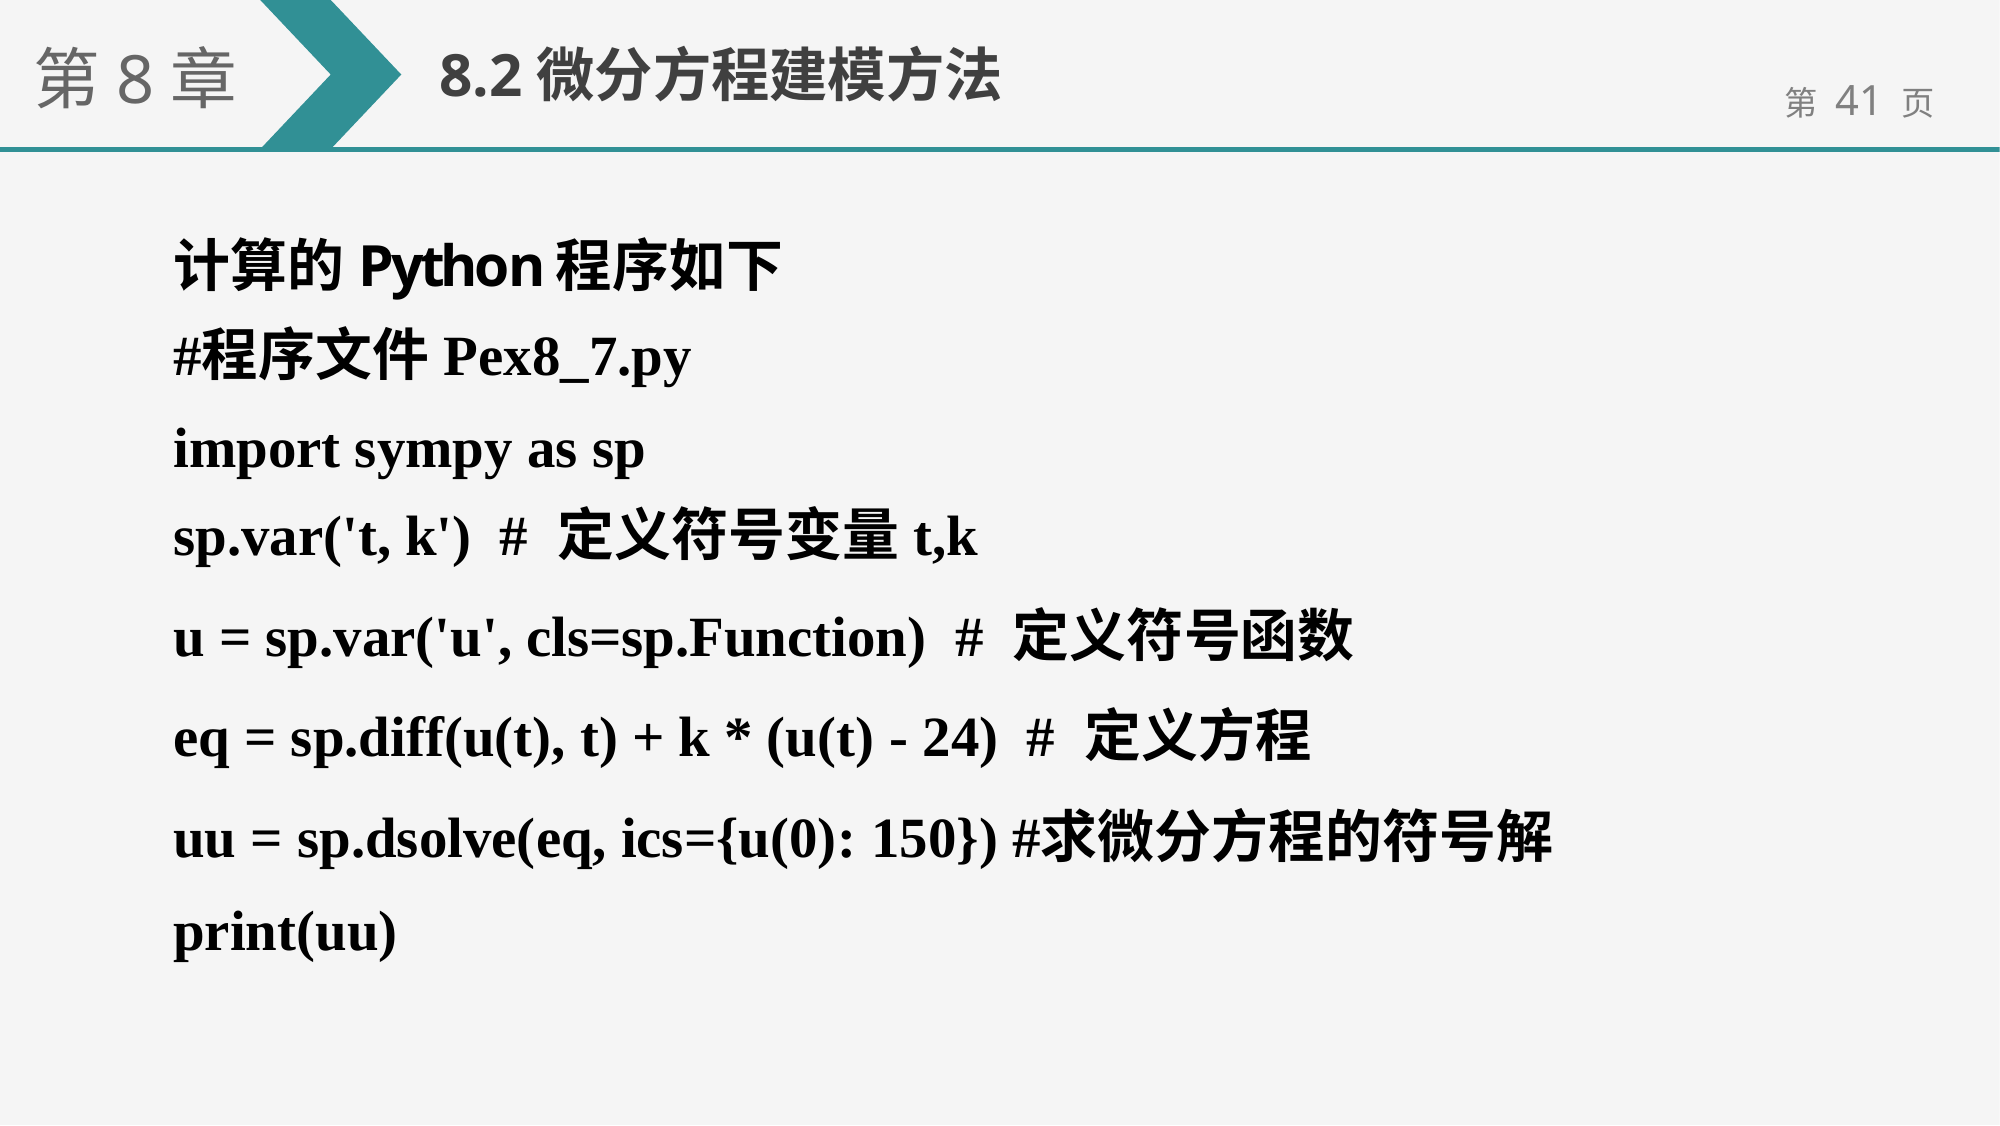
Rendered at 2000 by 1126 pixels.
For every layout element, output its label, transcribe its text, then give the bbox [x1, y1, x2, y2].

text_box 第8章 [19, 29, 253, 125]
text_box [59, 218, 1907, 1007]
text_box [258, 0, 403, 148]
text_box 8.2微分方程建模方法 [424, 31, 1366, 116]
